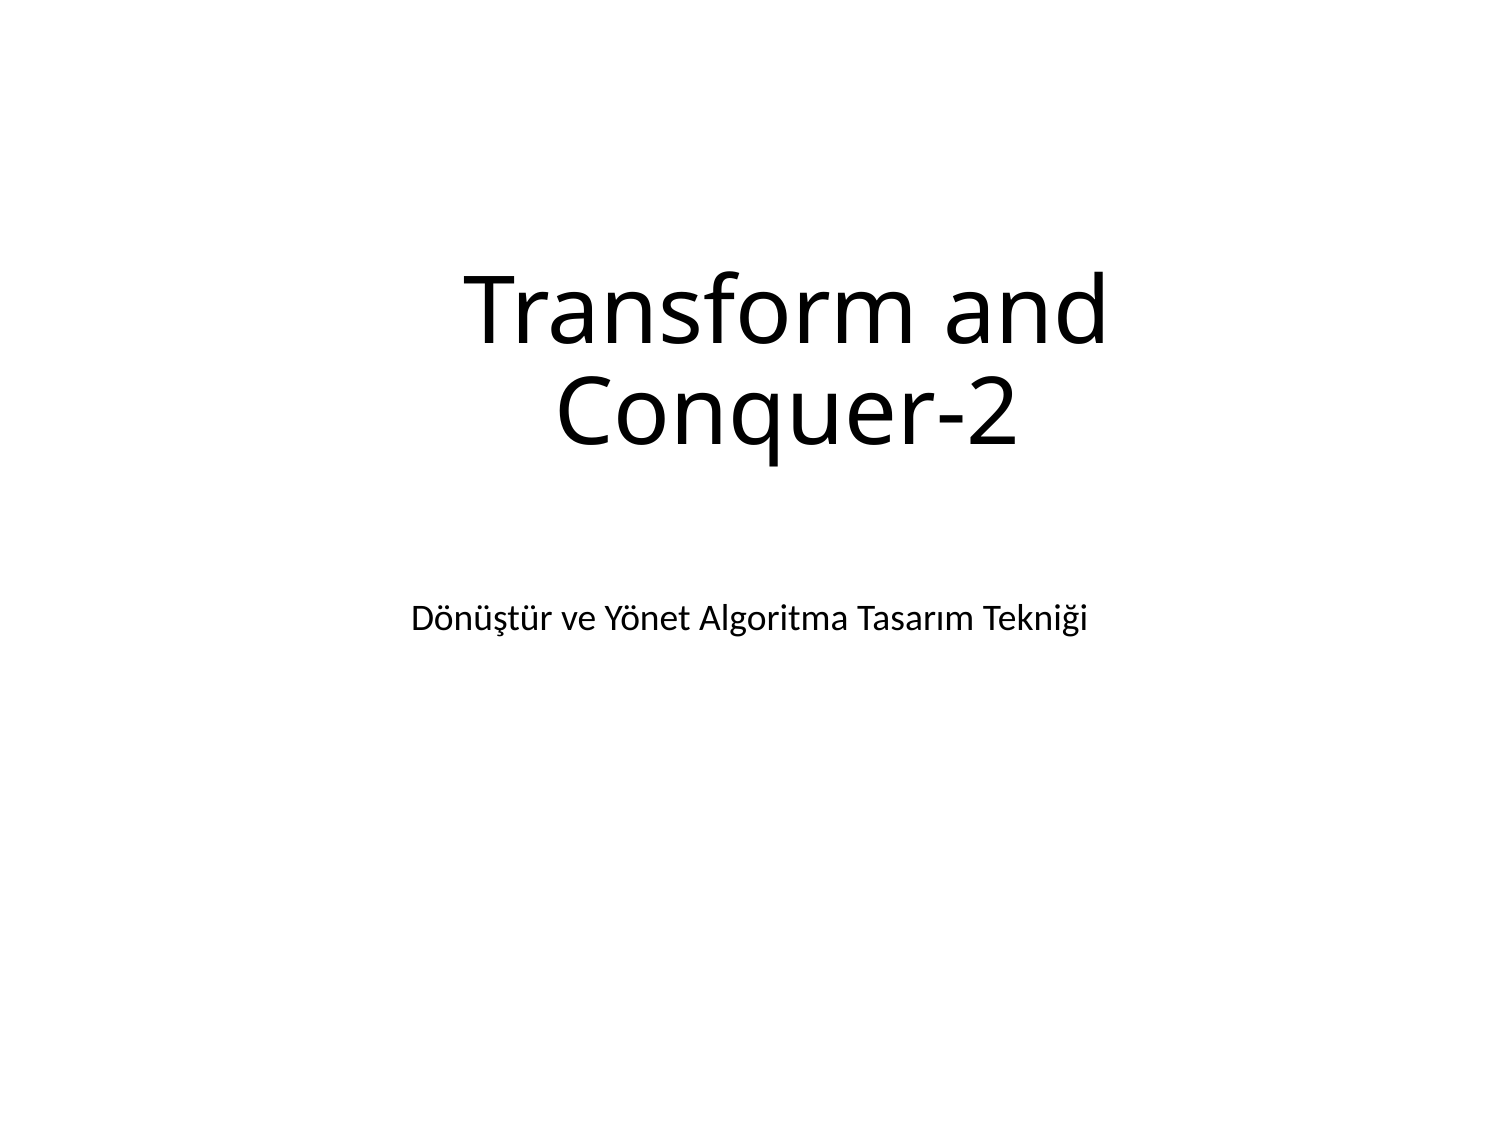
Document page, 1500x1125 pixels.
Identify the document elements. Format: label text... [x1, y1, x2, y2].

title Transform and Conquer-2 [262, 350, 1313, 473]
subtitle Dönüştür ve Yönet Algoritma Tasarım Tekniği [187, 590, 1313, 650]
